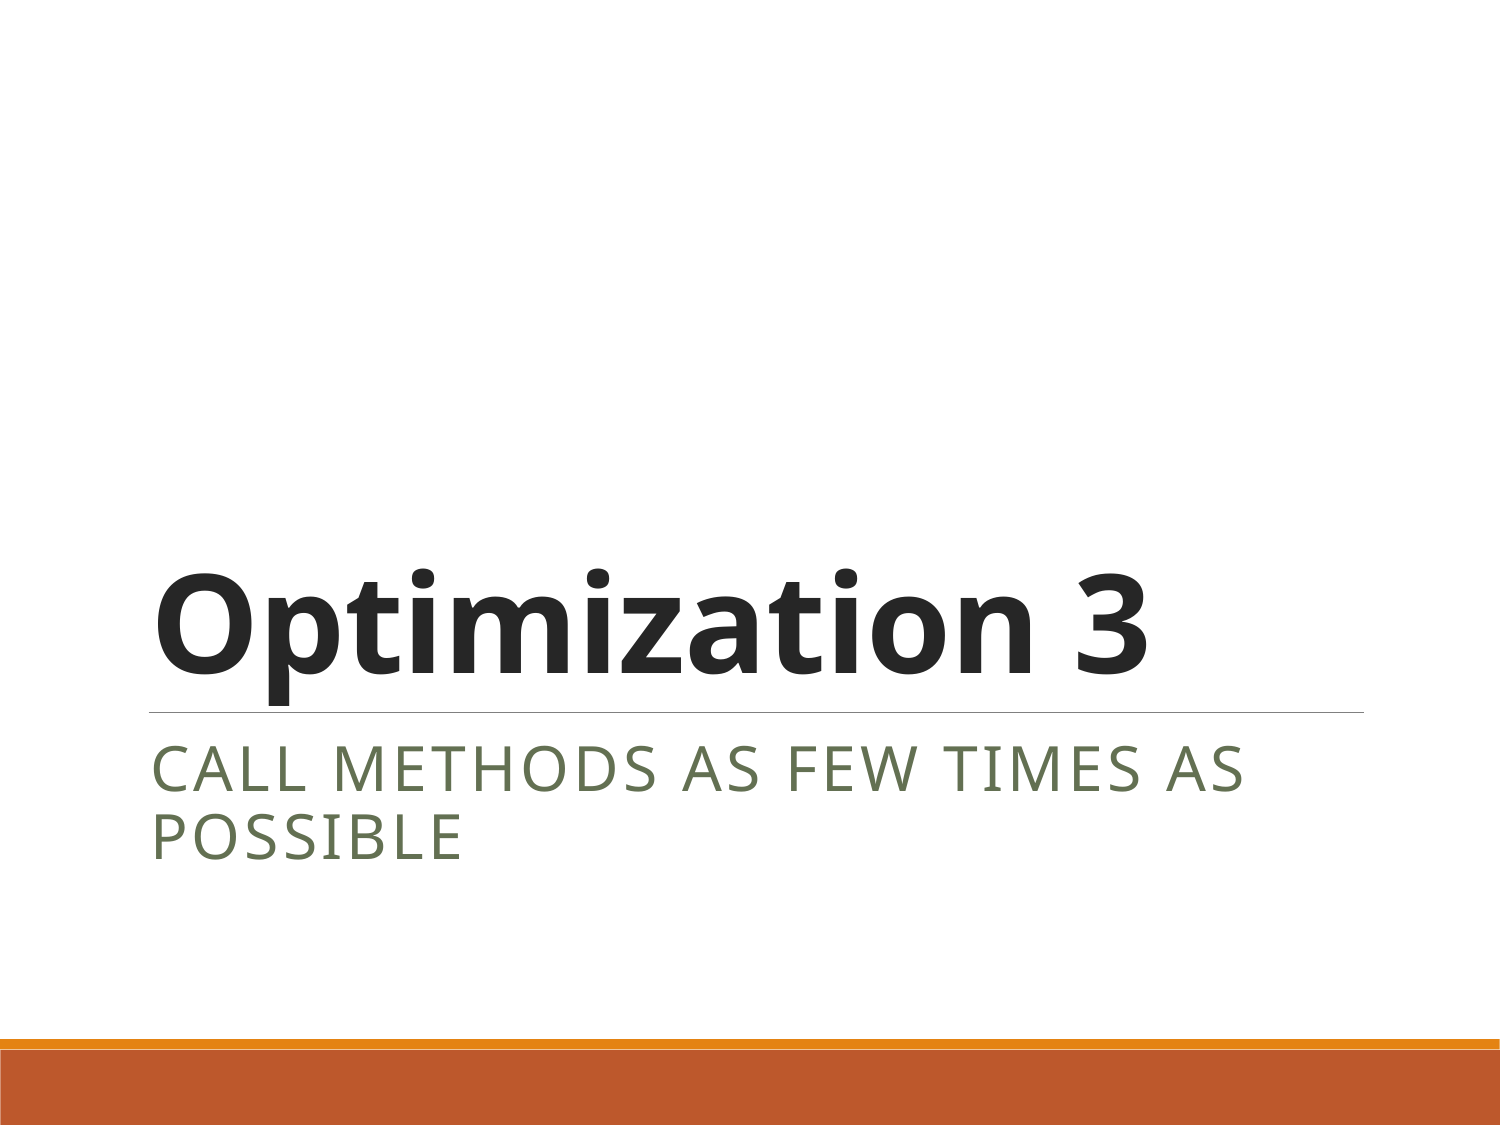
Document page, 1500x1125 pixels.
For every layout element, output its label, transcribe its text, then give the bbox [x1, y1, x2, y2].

list Call methods as few times as possible [135, 730, 1373, 918]
title Optimization 3 [135, 124, 1373, 710]
